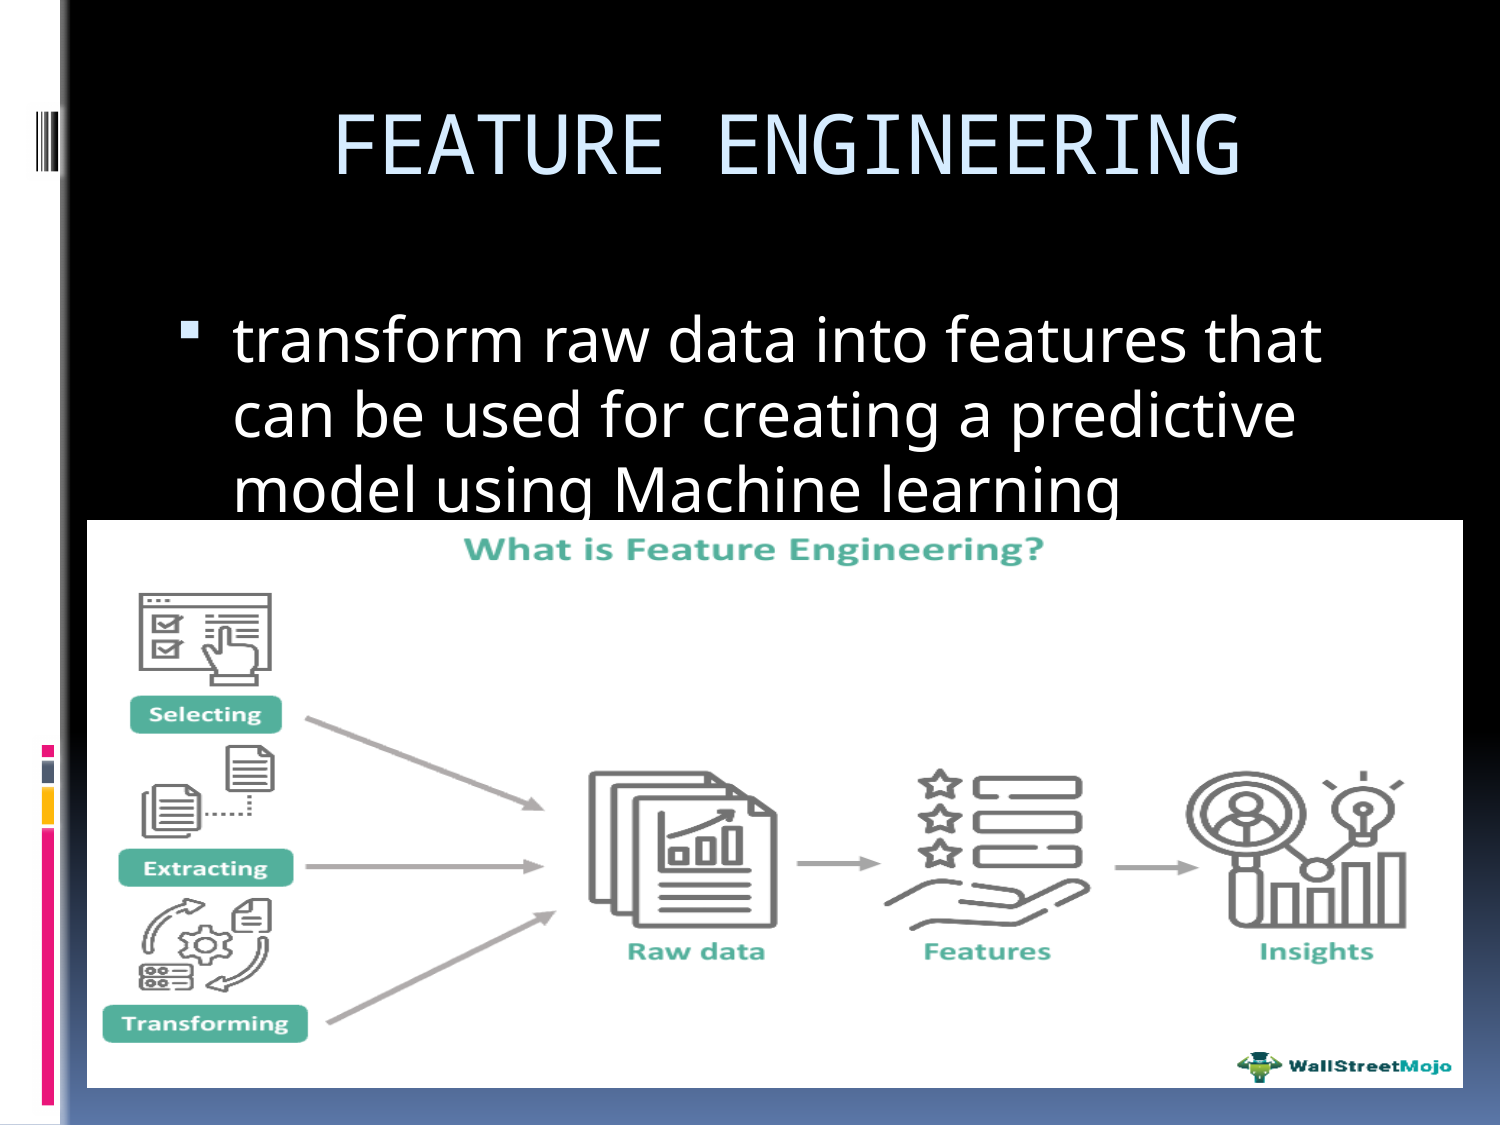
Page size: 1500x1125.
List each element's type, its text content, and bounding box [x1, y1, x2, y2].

list transform raw data into features that can be used for creating a predictive model using Machine learning [150, 292, 1425, 510]
picture [87, 519, 1463, 1088]
title FEATURE ENGINEERING [150, 83, 1425, 234]
